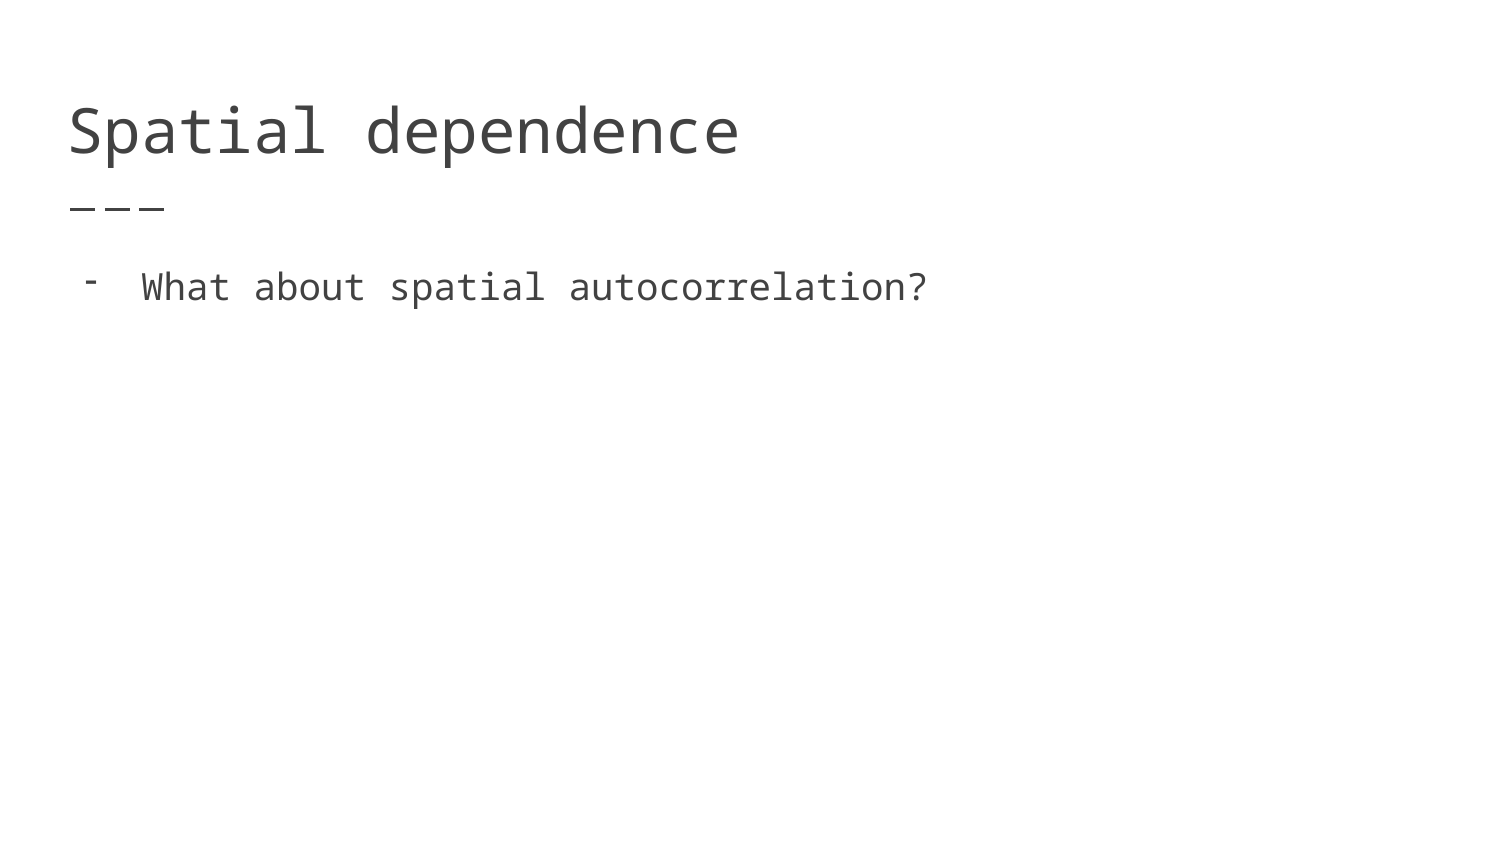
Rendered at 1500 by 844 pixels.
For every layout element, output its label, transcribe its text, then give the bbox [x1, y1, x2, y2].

list What about spatial autocorrelation? [51, 240, 1449, 750]
title Spatial dependence [51, 61, 1449, 182]
